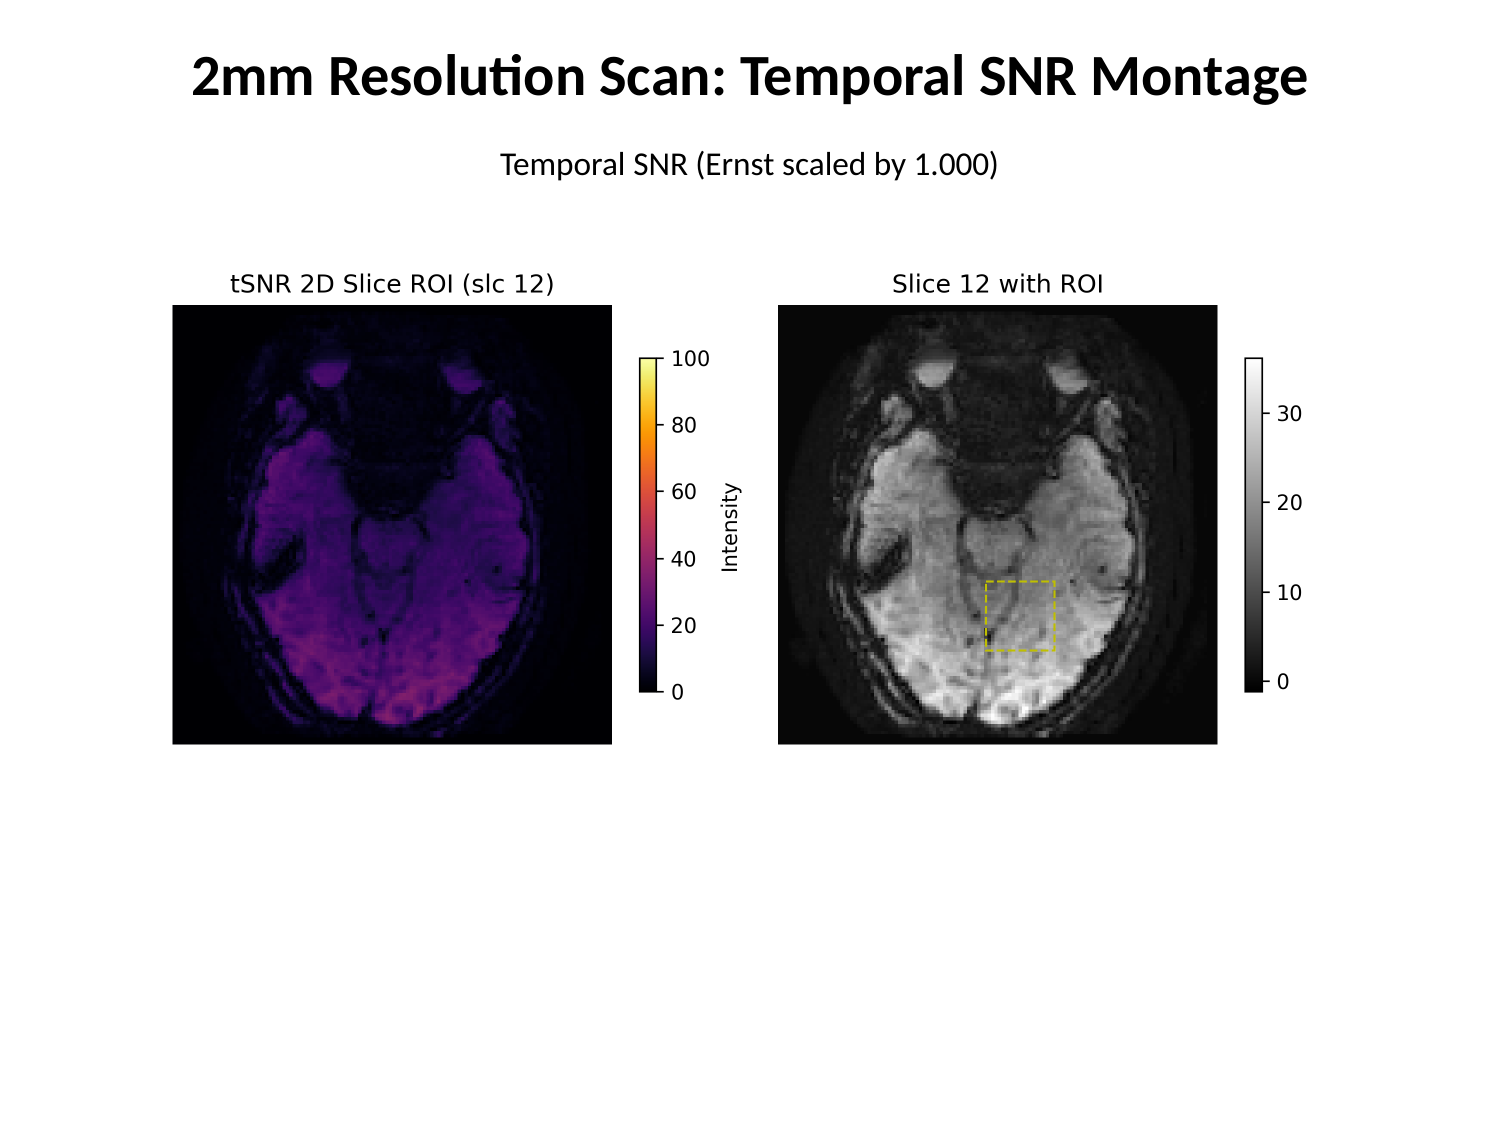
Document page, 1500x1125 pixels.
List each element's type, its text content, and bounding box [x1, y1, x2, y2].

text_box Temporal SNR (Ernst scaled by 1.000) [485, 134, 1015, 190]
picture [149, 224, 1351, 826]
text_box 2mm Resolution Scan: Temporal SNR Montage [176, 29, 1324, 115]
